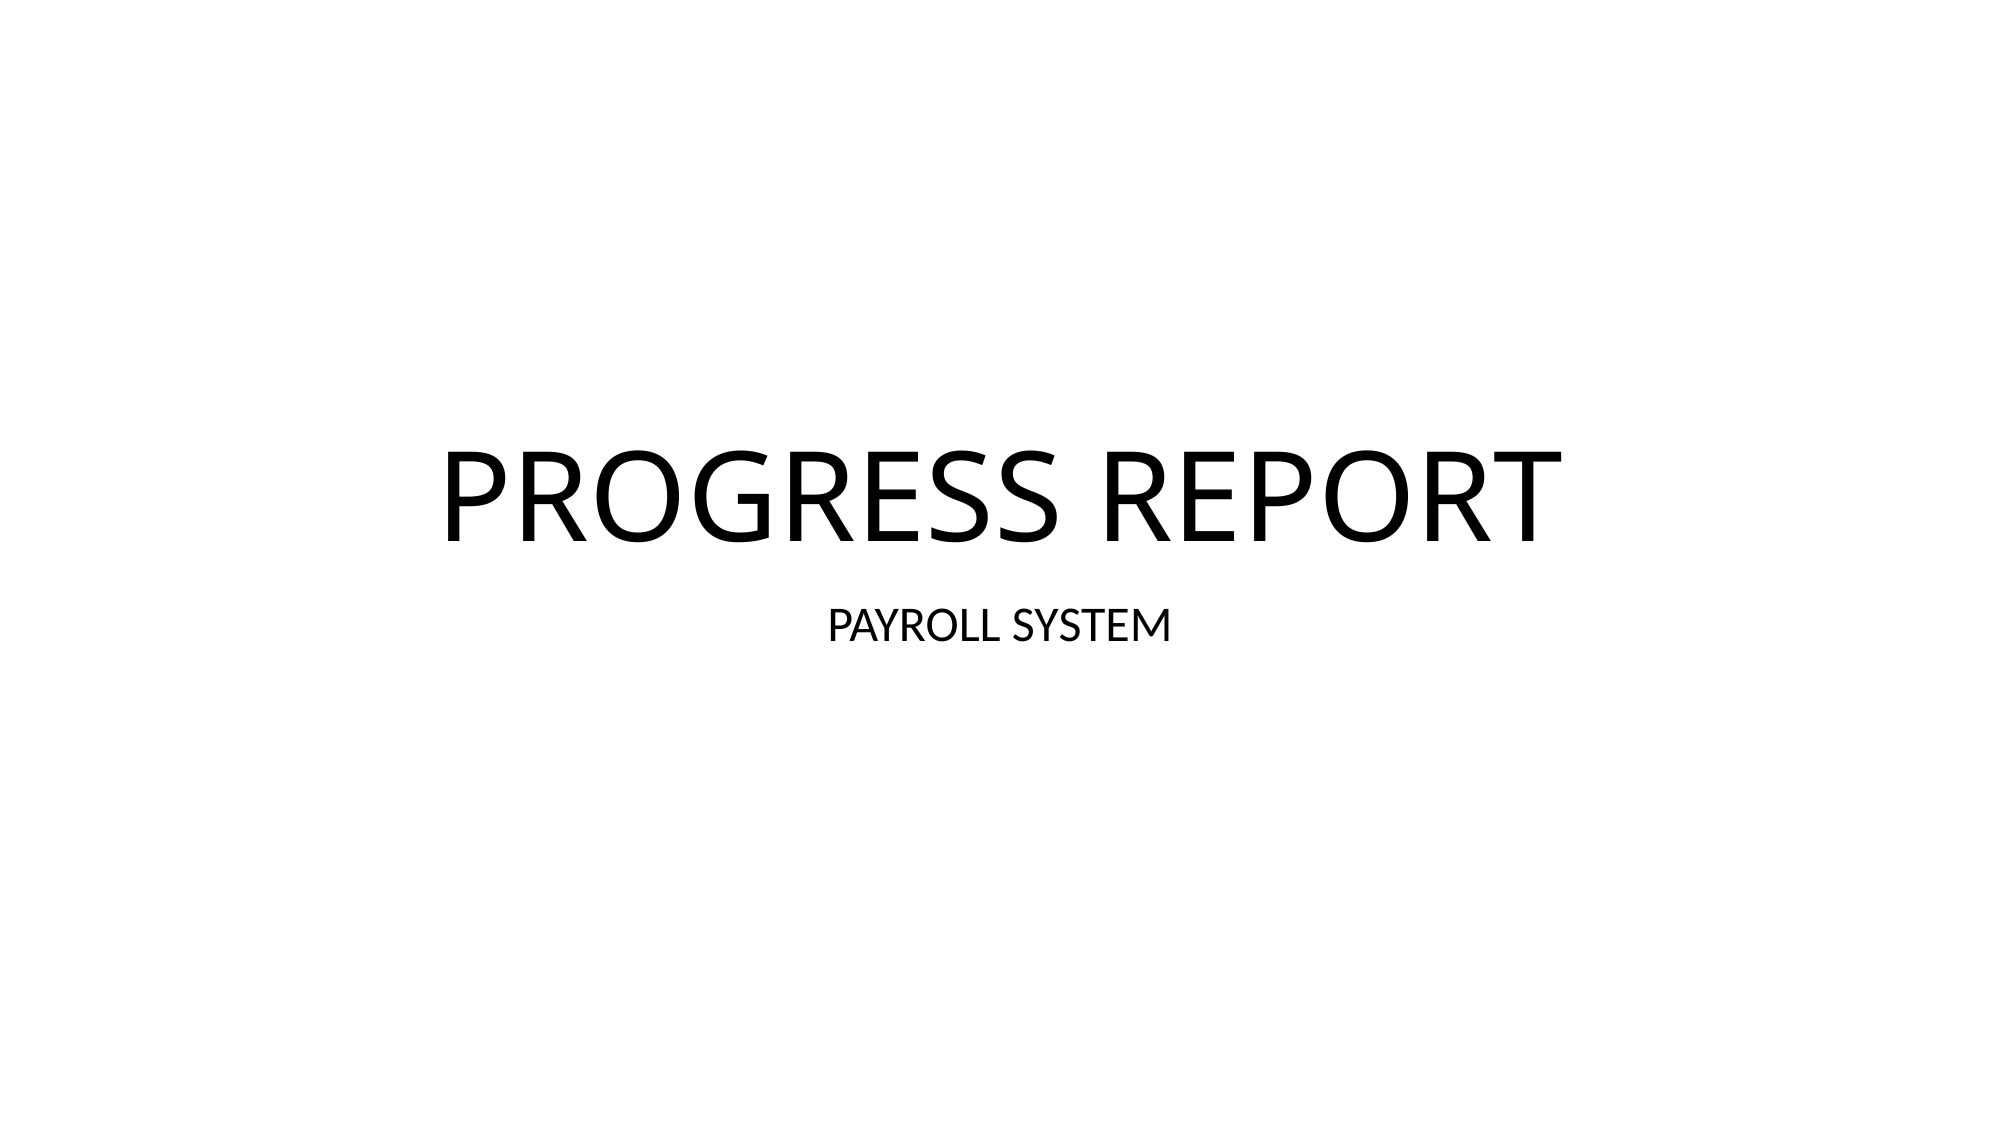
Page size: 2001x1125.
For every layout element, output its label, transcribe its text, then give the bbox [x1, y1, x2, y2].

subtitle PAYROLL SYSTEM [249, 590, 1750, 863]
title PROGRESS REPORT [249, 184, 1750, 576]
